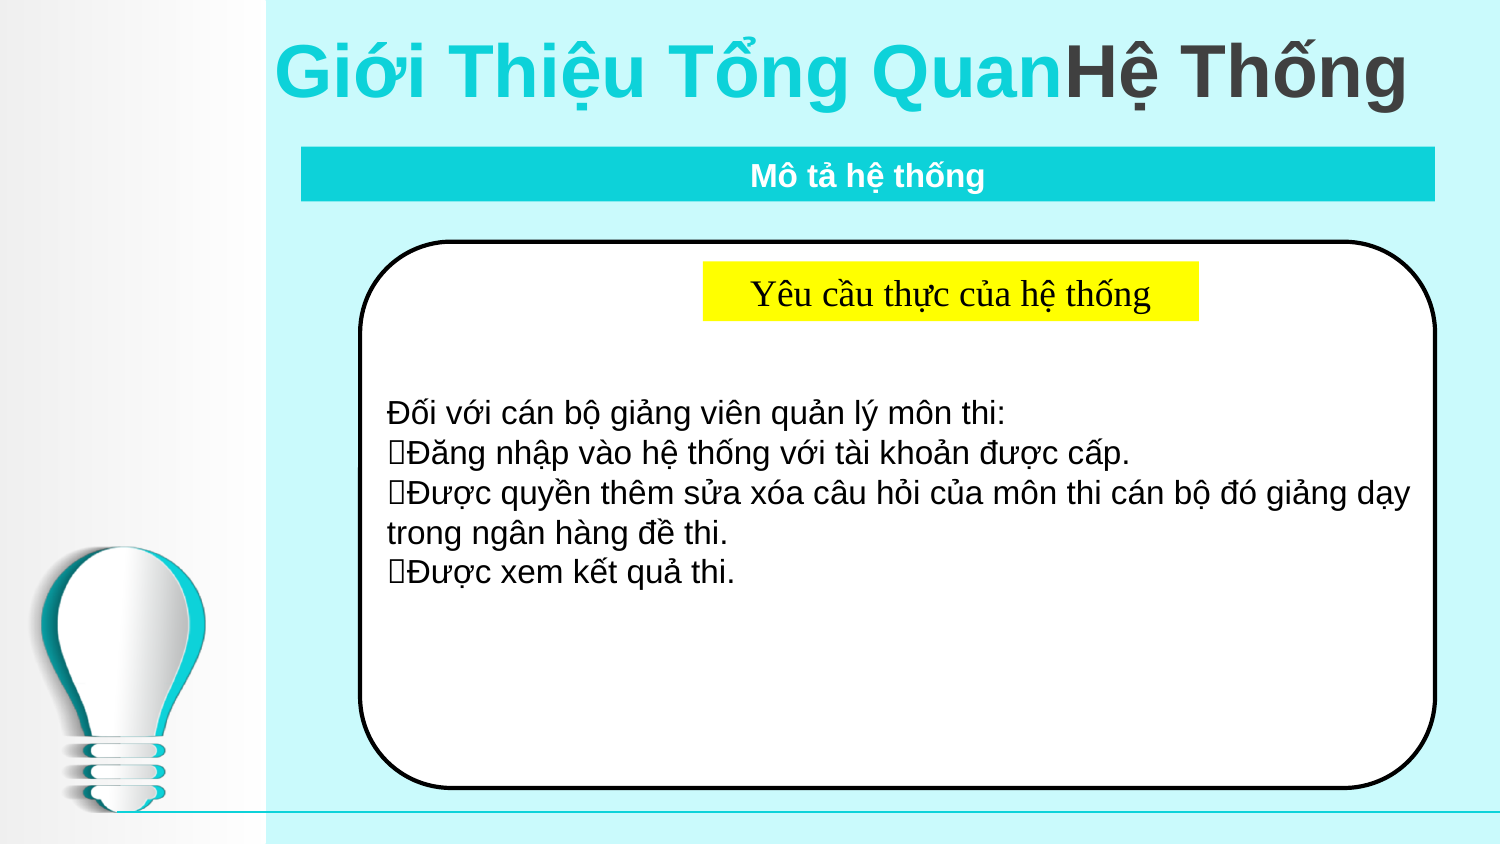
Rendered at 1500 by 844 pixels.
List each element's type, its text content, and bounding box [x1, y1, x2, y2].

text_box Yêu cầu thực của hệ thống [702, 261, 1199, 322]
text_box [357, 239, 1438, 791]
text_box Đối với cán bộ giảng viên quản lý môn thi: Đăng nhập vào hệ thống với tài khoản được cấp. Được quyền thêm sửa xóa câu hỏi của môn thi cán bộ đó giảng dạy trong ngân hàng đề thi. Được xem kết quả thi. [372, 383, 1447, 638]
picture [27, 546, 206, 813]
title Giới Thiệu Tổng QuanHệ Thống [259, 4, 1500, 132]
text_box Mô tả hệ thống [301, 146, 1435, 202]
